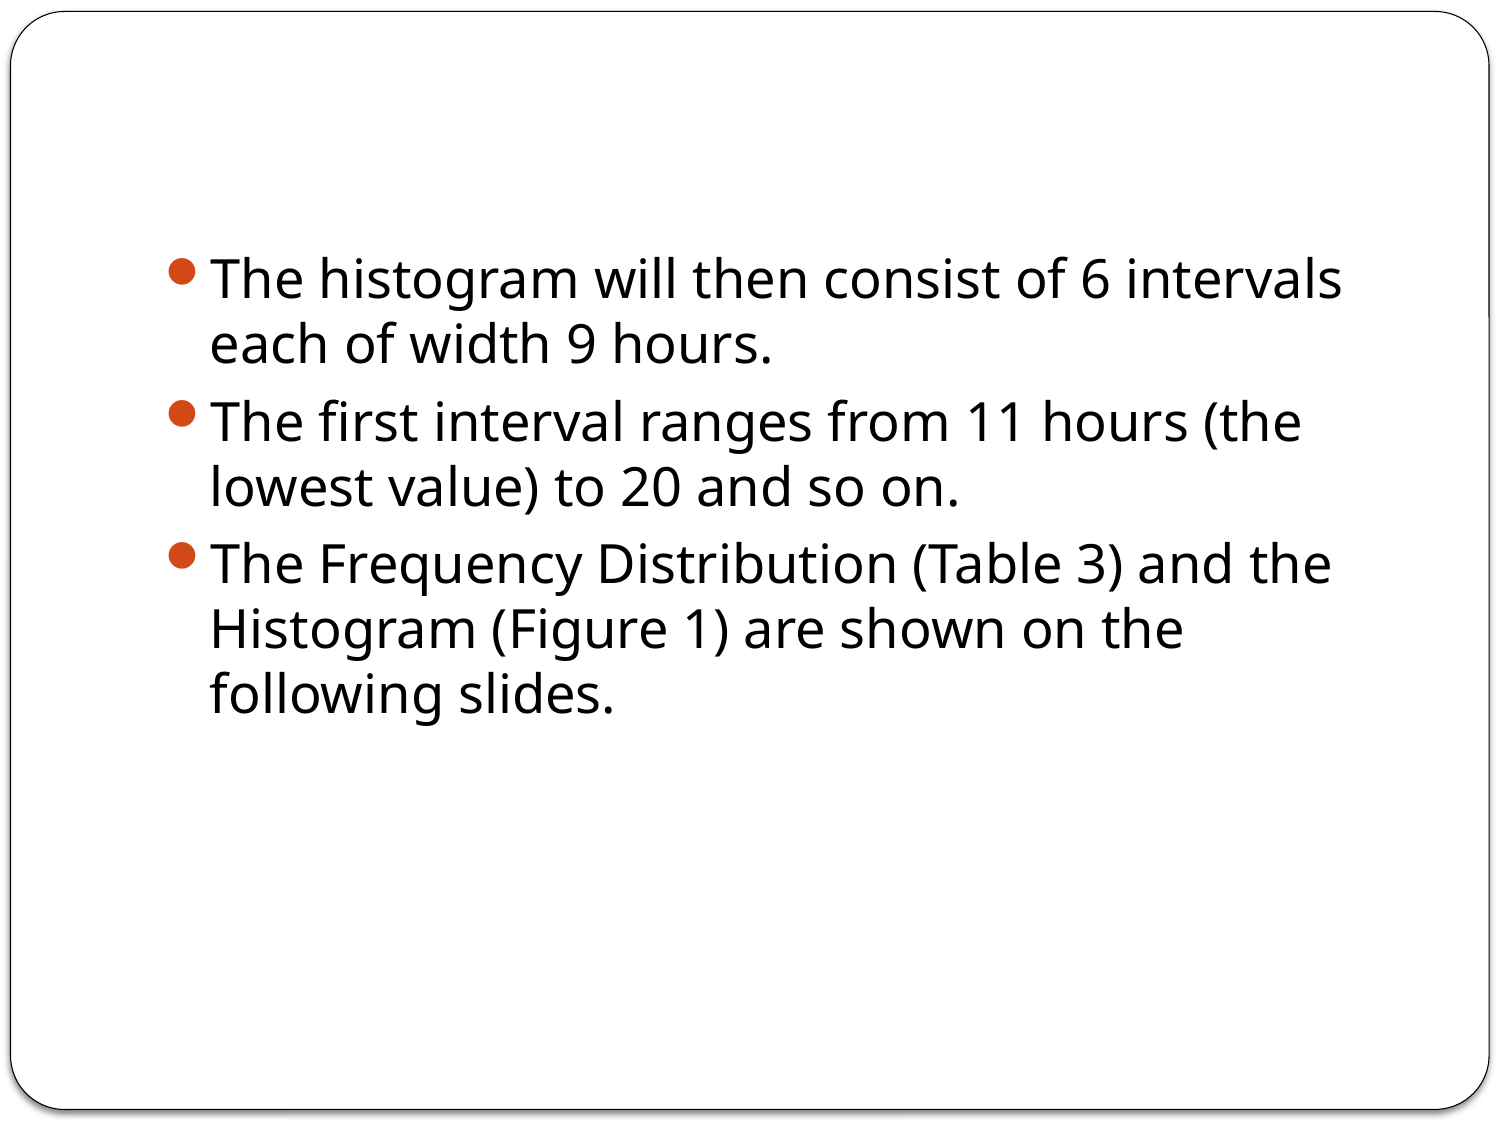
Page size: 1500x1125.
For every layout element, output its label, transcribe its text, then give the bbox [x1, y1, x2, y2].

list The histogram will then consist of 6 intervals each of width 9 hours. The first interval ranges from 11 hours (the lowest value) to 20 and so on. The Frequency Distribution (Table 3) and the Histogram (Figure 1) are shown on the following slides. [150, 237, 1425, 988]
